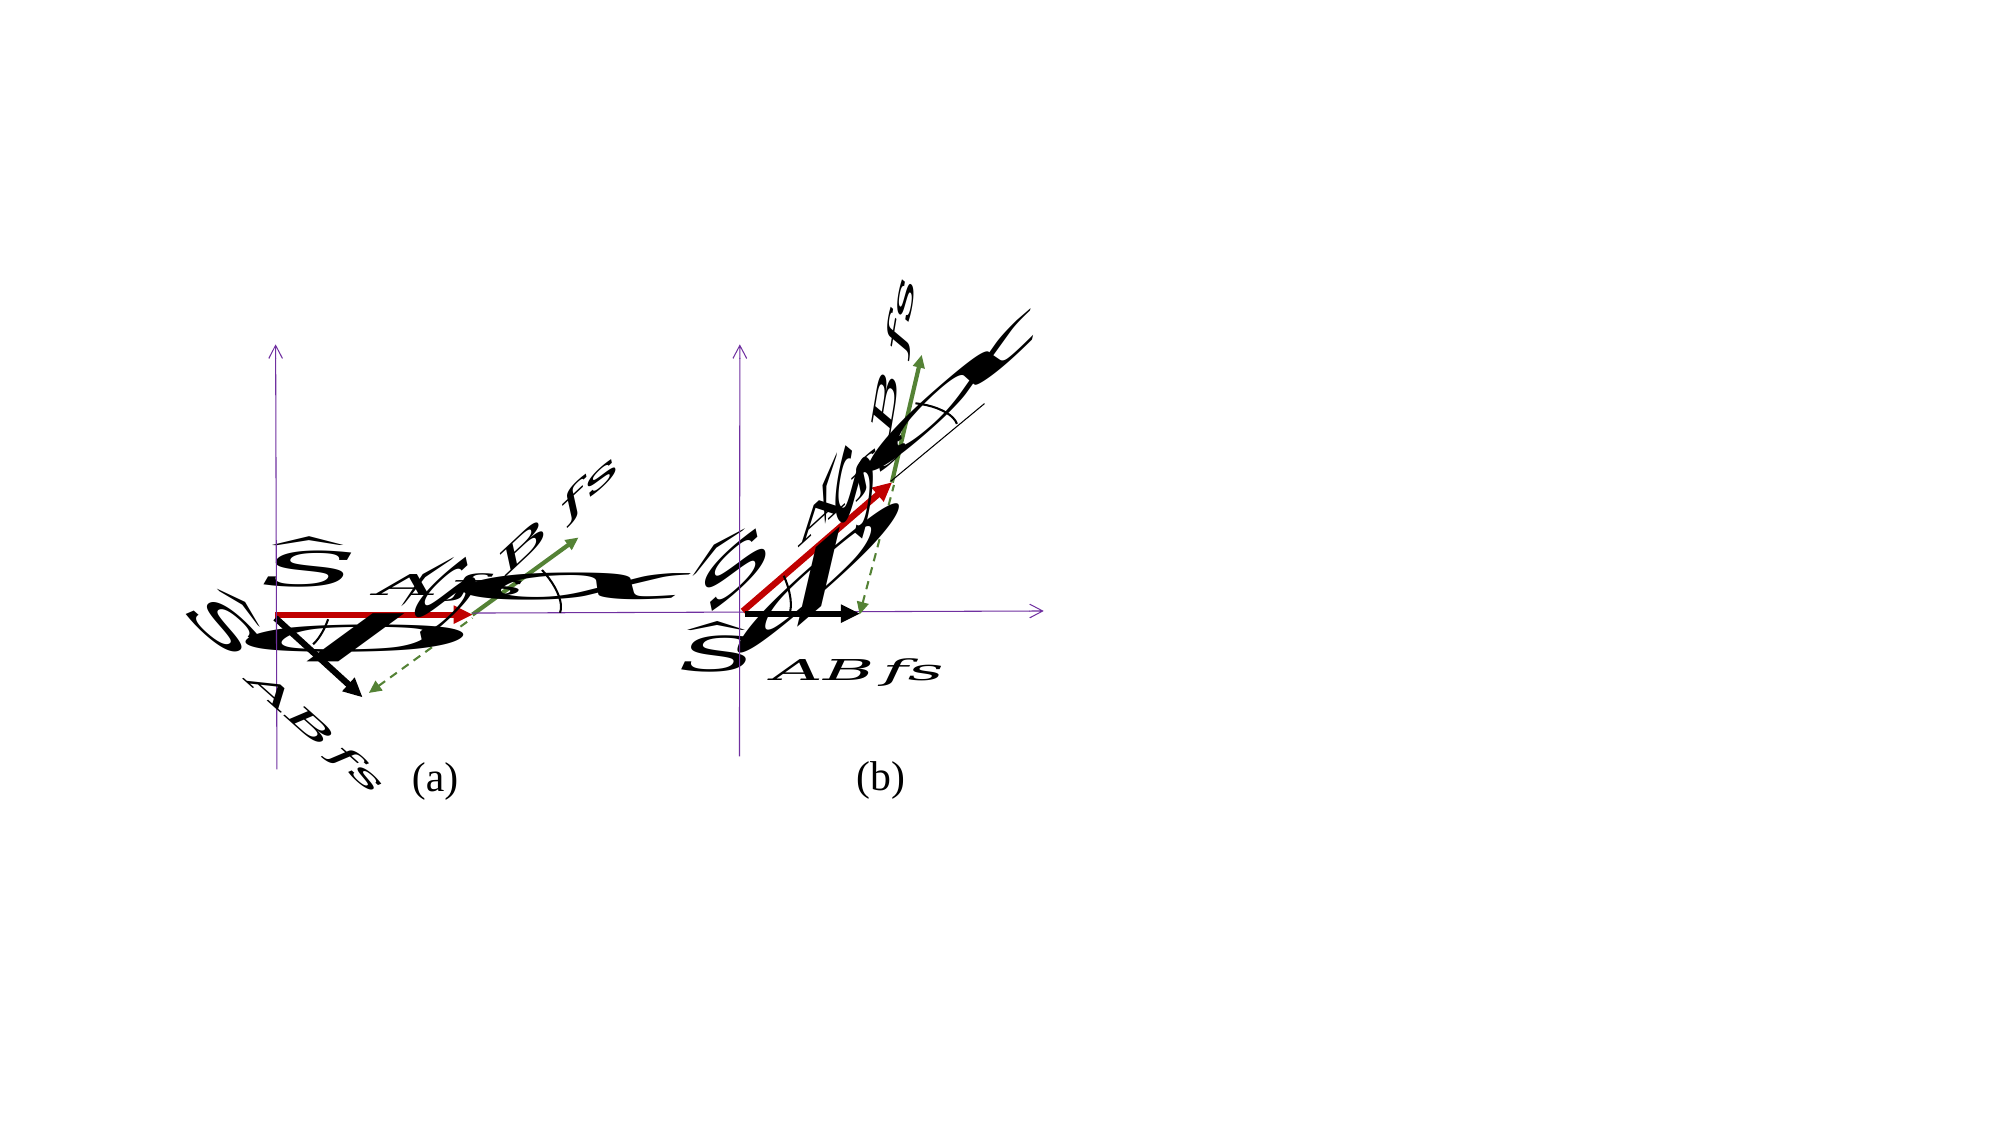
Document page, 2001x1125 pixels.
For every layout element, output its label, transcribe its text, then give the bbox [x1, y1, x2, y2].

text_box [764, 575, 792, 610]
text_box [472, 610, 739, 614]
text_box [277, 617, 363, 698]
text_box [311, 605, 322, 614]
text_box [859, 484, 895, 615]
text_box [853, 380, 960, 458]
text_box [895, 610, 1044, 614]
text_box (a) [397, 741, 511, 807]
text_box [740, 610, 859, 614]
text_box (b) [841, 741, 956, 807]
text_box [369, 617, 473, 693]
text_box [472, 537, 579, 610]
